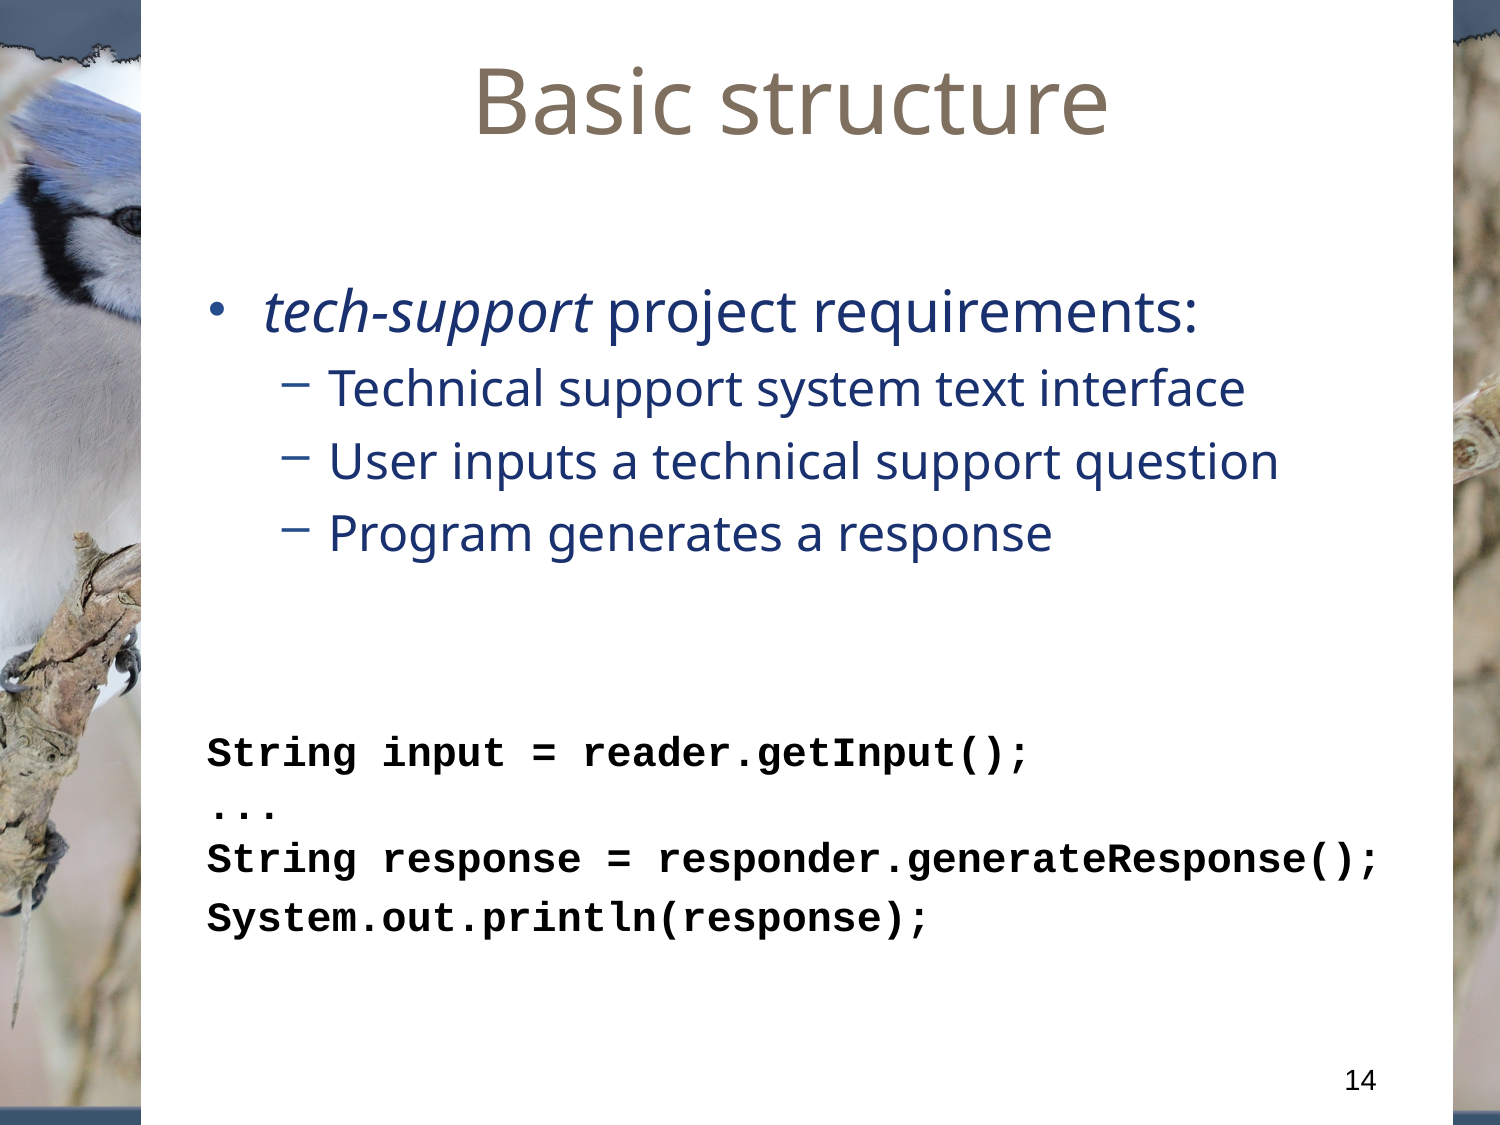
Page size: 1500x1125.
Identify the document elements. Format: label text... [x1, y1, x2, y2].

picture [1453, 0, 1500, 1125]
title Basic structure [154, 42, 1430, 153]
picture [0, 0, 141, 1125]
list tech-support project requirements: Technical support system text interface User inputs a technical support question Program generates a response String input = reader.getInput(); ... String response = responder.generateResponse(); System.out.println(response); [191, 231, 1430, 1035]
